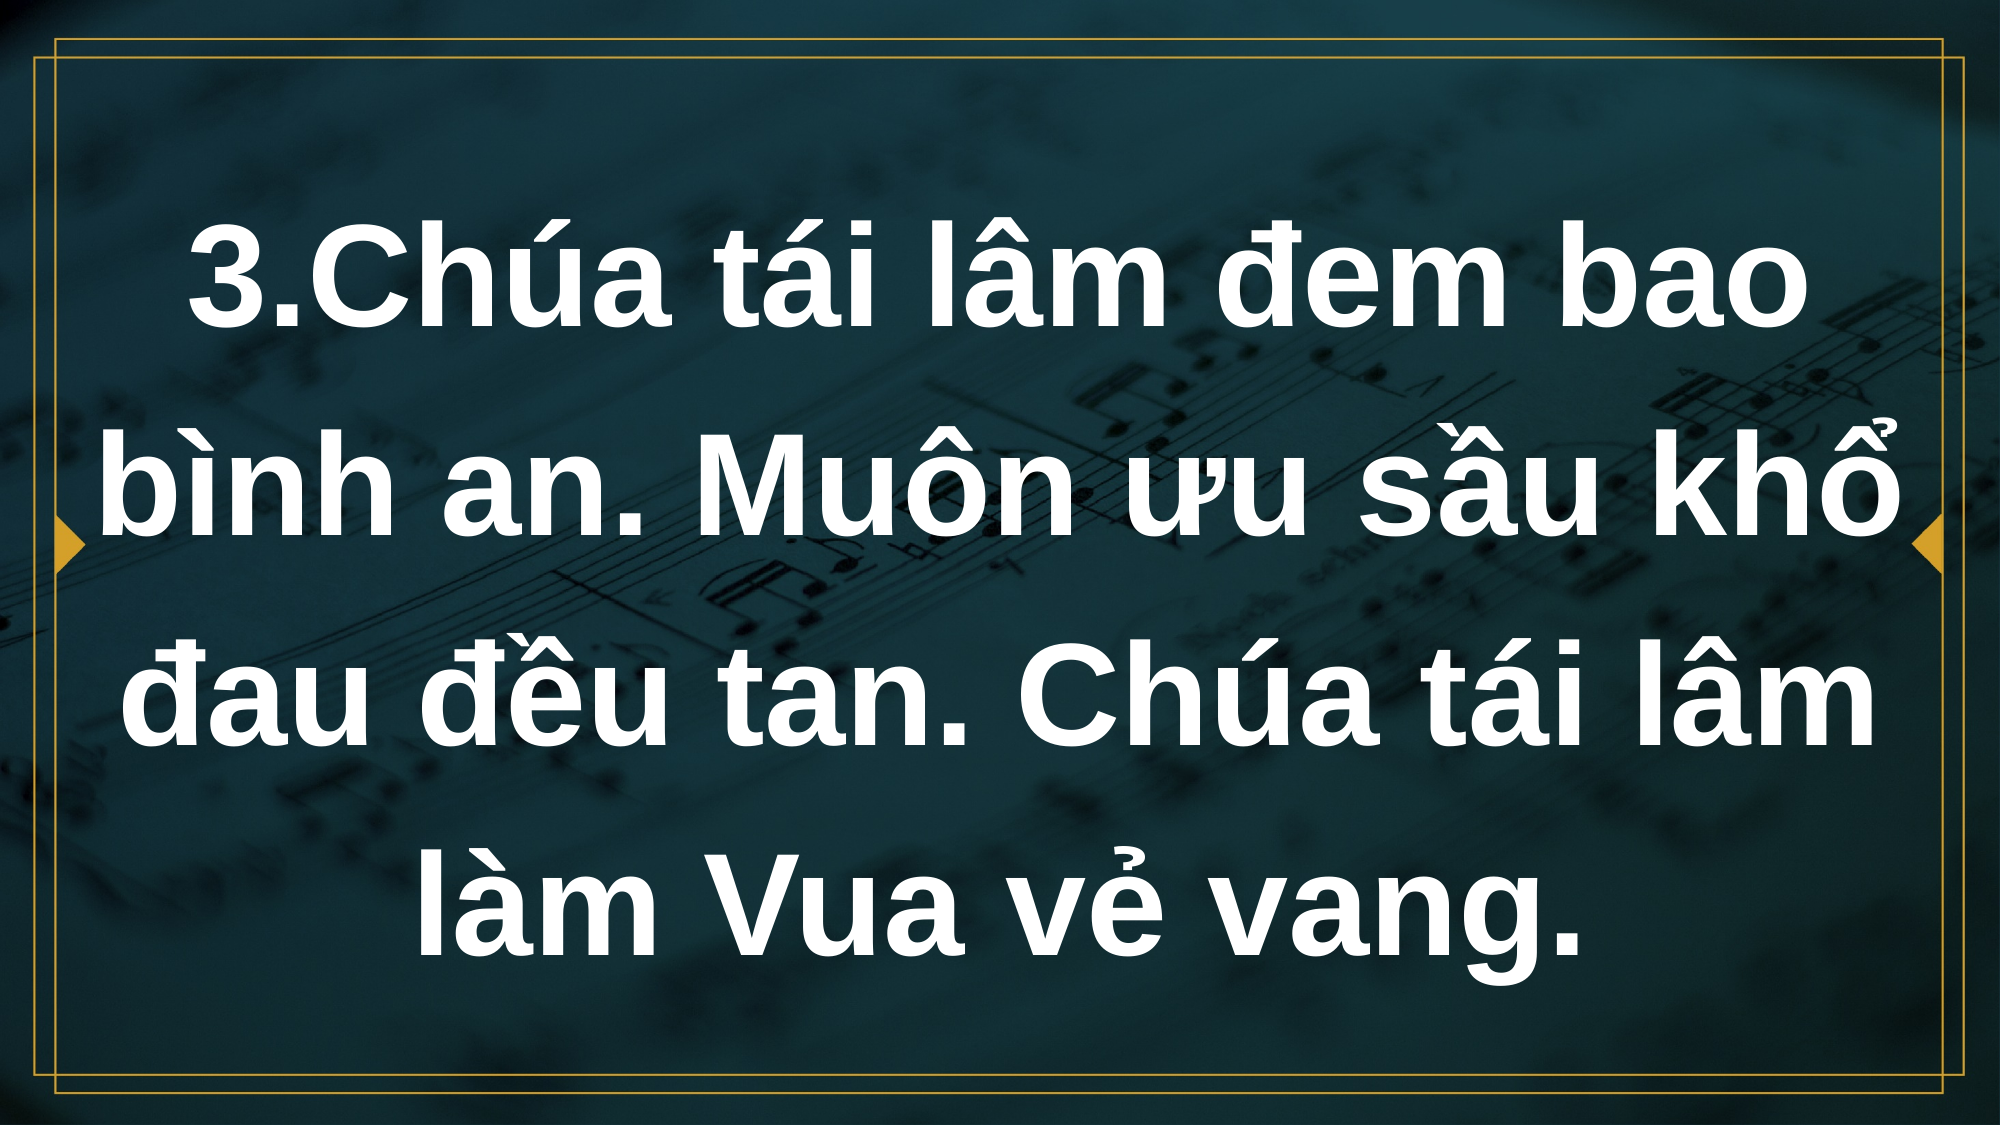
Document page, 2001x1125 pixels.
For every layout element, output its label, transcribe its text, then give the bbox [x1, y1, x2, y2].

picture [0, 0, 2000, 1125]
title 3.Chúa tái lâm đem bao bình an. Muôn ưu sầu khổ đau đều tan. Chúa tái lâm làm Vua vẻ vang. [55, 53, 1945, 1077]
